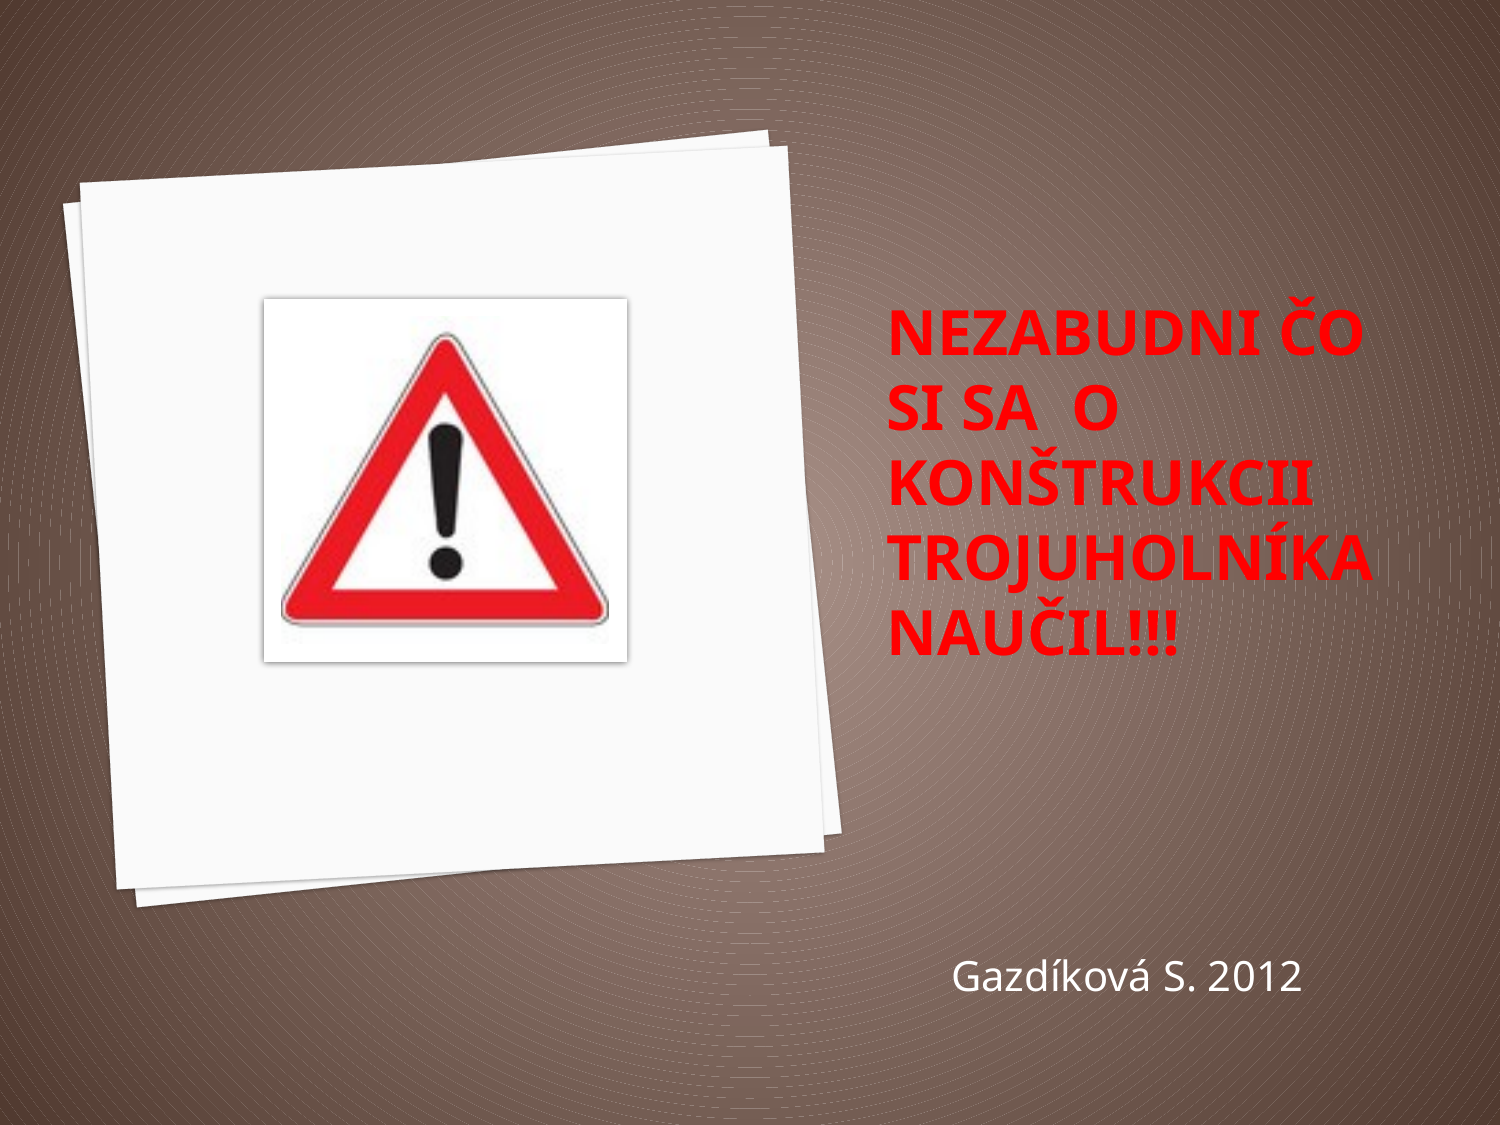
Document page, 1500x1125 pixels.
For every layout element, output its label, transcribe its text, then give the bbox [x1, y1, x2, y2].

picture [280, 315, 610, 645]
title Nezabudni čo si sa o konštrukcii trojuholníka naučil!!! [878, 246, 1448, 668]
list Gazdíková S. 2012 [937, 949, 1430, 1067]
